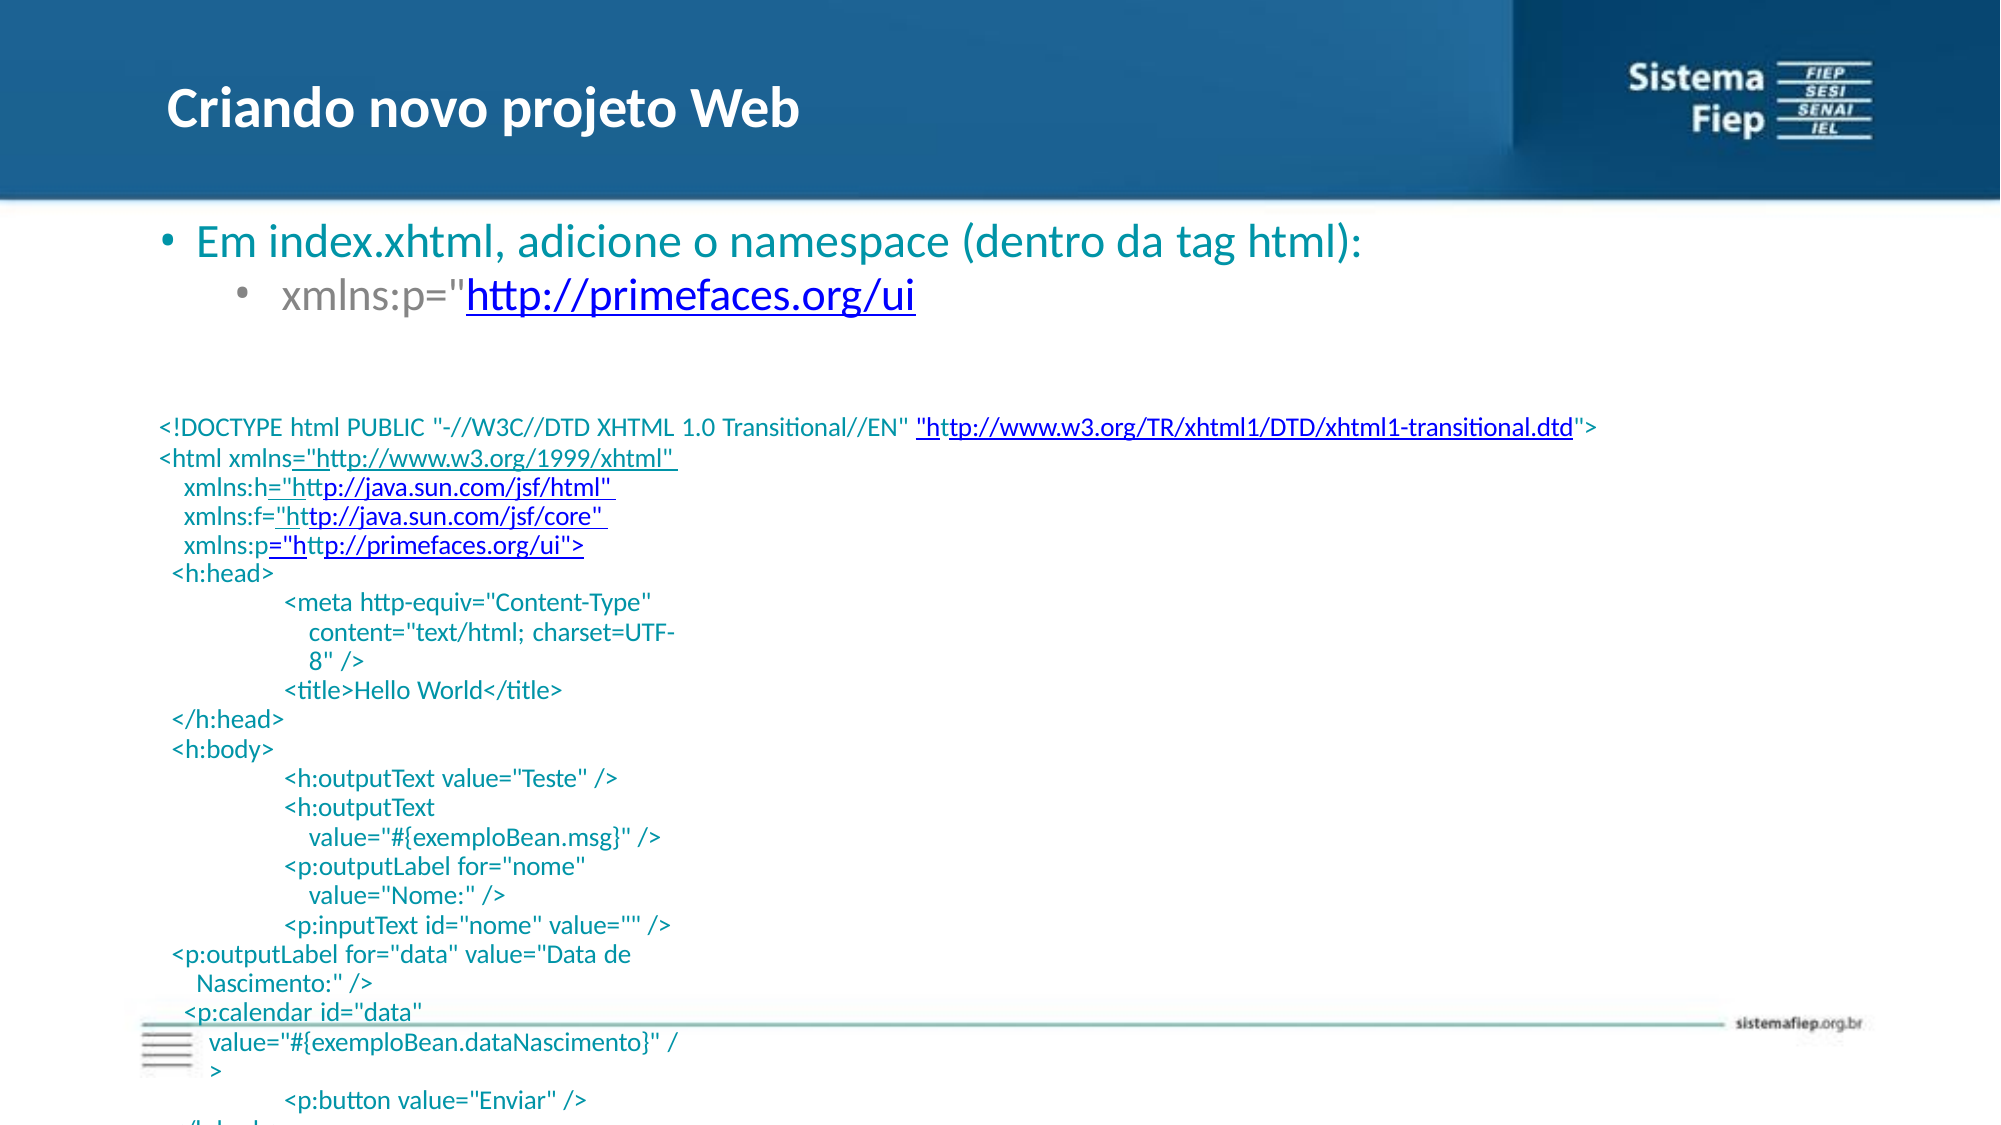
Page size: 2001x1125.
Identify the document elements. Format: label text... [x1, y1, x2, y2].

text_box <!DOCTYPE html PUBLIC "-//W3C//DTD XHTML 1.0 Transitional//EN" "http://www.w3.org/TR/xhtml1/DTD/xhtml1-transitional.dtd"> <html xmlns="http://www.w3.org/1999/xhtml" xmlns:h="http://java.sun.com/jsf/html" xmlns:f="http://java.sun.com/jsf/core" xmlns:p="http://primefaces.org/ui"> <h:head> <meta http-equiv="Content-Type" content="text/html; charset=UTF-8" /> <title>Hello World</title> </h:head> <h:body> <h:outputText value="Teste" /> <h:outputText value="#{exemploBean.msg}" /> <p:outputLabel for="nome" value="Nome:" /> <p:inputText id="nome" value="" /> <p:outputLabel for="data" value="Data de Nascimento:" /> <p:calendar id="data" value="#{exemploBean.dataNascimento}" /> <p:button value="Enviar" /> </h:body> </html> [156, 408, 1619, 1125]
text_box Em index.xhtml, adicione o namespace (dentro da tag html): xmlns:p="http://primefaces.org/ui [156, 210, 1373, 320]
title Criando novo projeto Web [165, 66, 808, 210]
picture [0, 0, 2000, 1078]
